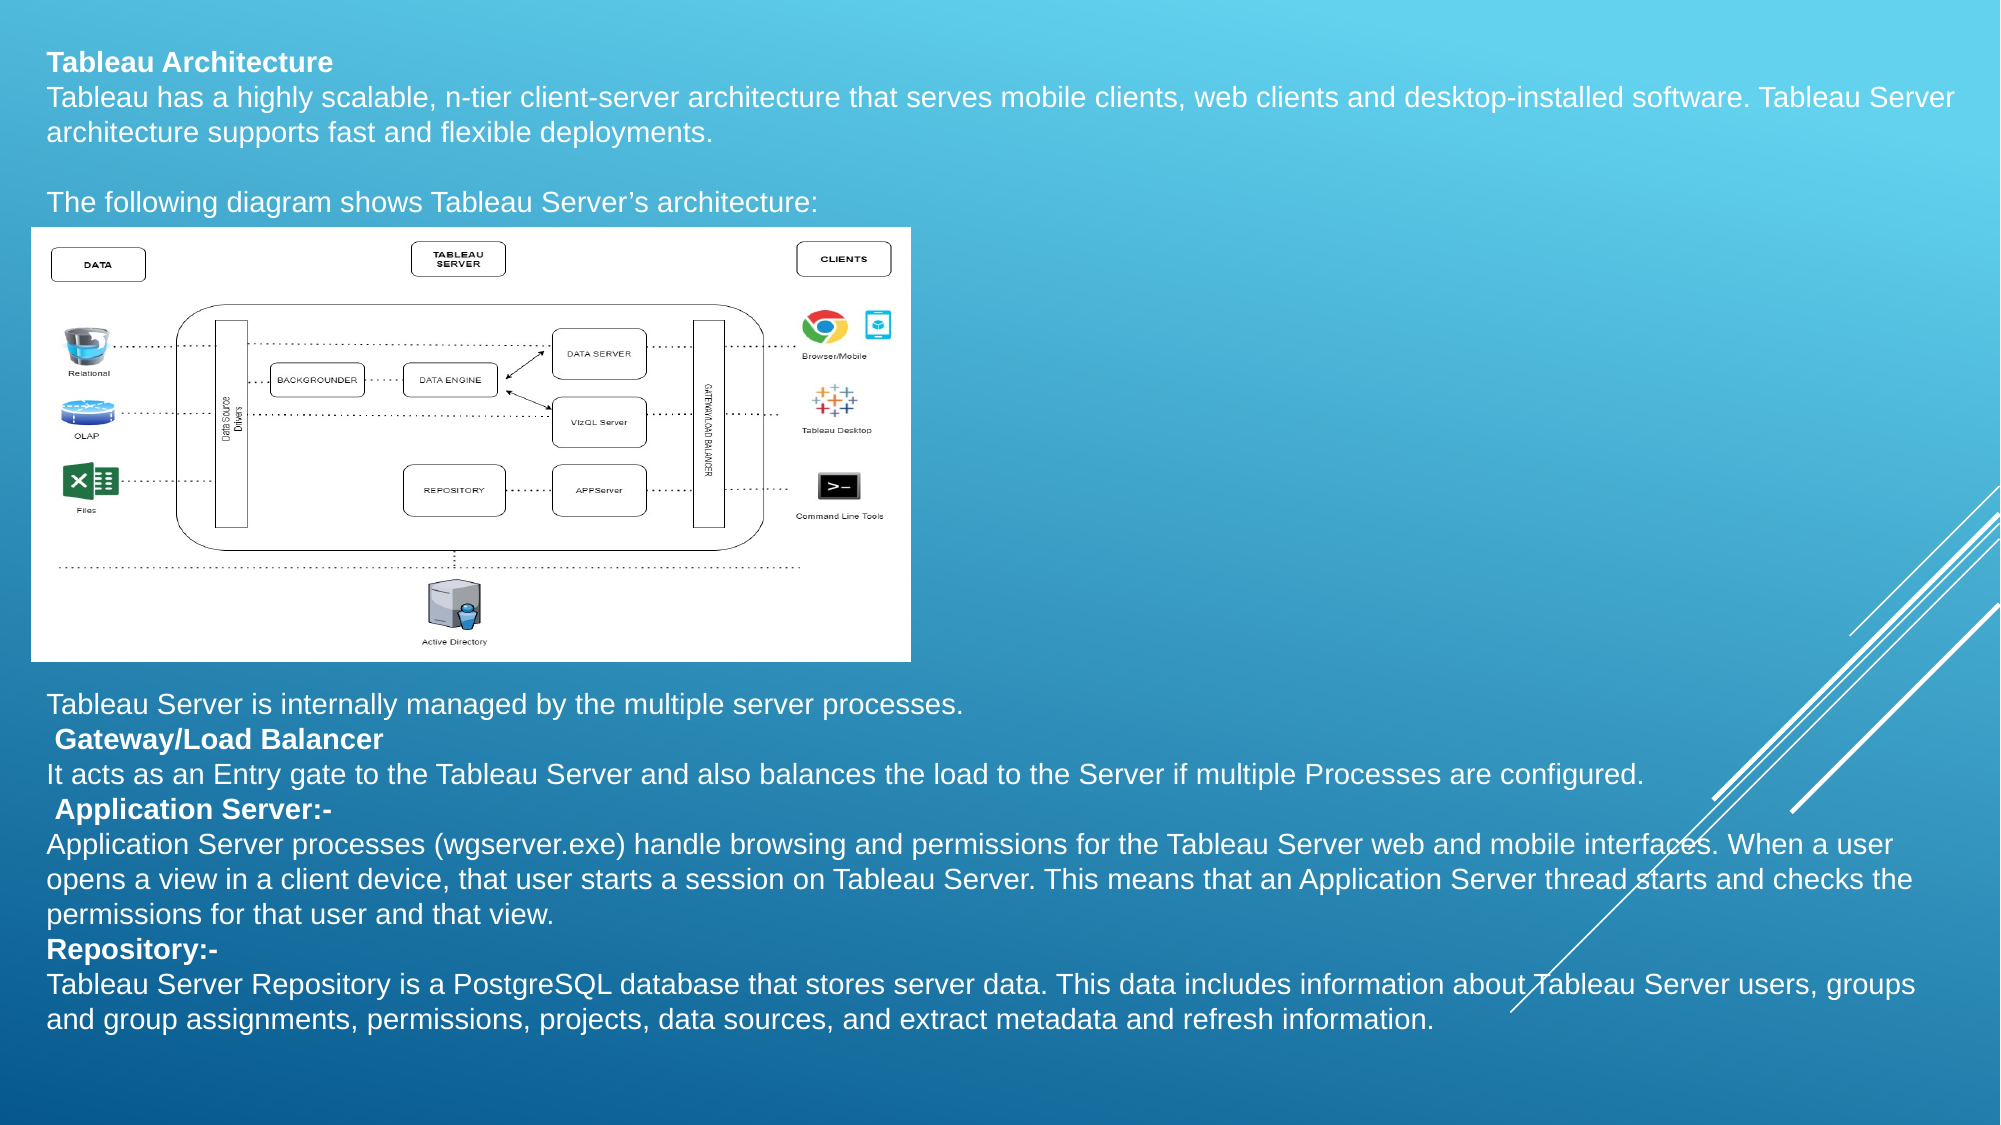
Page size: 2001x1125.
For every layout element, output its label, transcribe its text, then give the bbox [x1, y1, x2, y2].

picture [31, 226, 912, 662]
text_box Tableau Architecture Tableau has a highly scalable, n-tier client-server architecture that serves mobile clients, web clients and desktop-installed software. Tableau Server architecture supports fast and flexible deployments. The following diagram shows Tableau Server’s architecture: . [31, 35, 1978, 296]
text_box Tableau Server is internally managed by the multiple server processes. Gateway/Load Balancer It acts as an Entry gate to the Tableau Server and also balances the load to the Server if multiple Processes are configured. Application Server:- Application Server processes (wgserver.exe) handle browsing and permissions for the Tableau Server web and mobile interfaces. When a user opens a view in a client device, that user starts a session on Tableau Server. This means that an Application Server thread starts and checks the permissions for that user and that view. Repository:- Tableau Server Repository is a PostgreSQL database that stores server data. This data includes information about Tableau Server users, groups and group assignments, permissions, projects, data sources, and extract metadata and refresh information. [31, 678, 1978, 1078]
